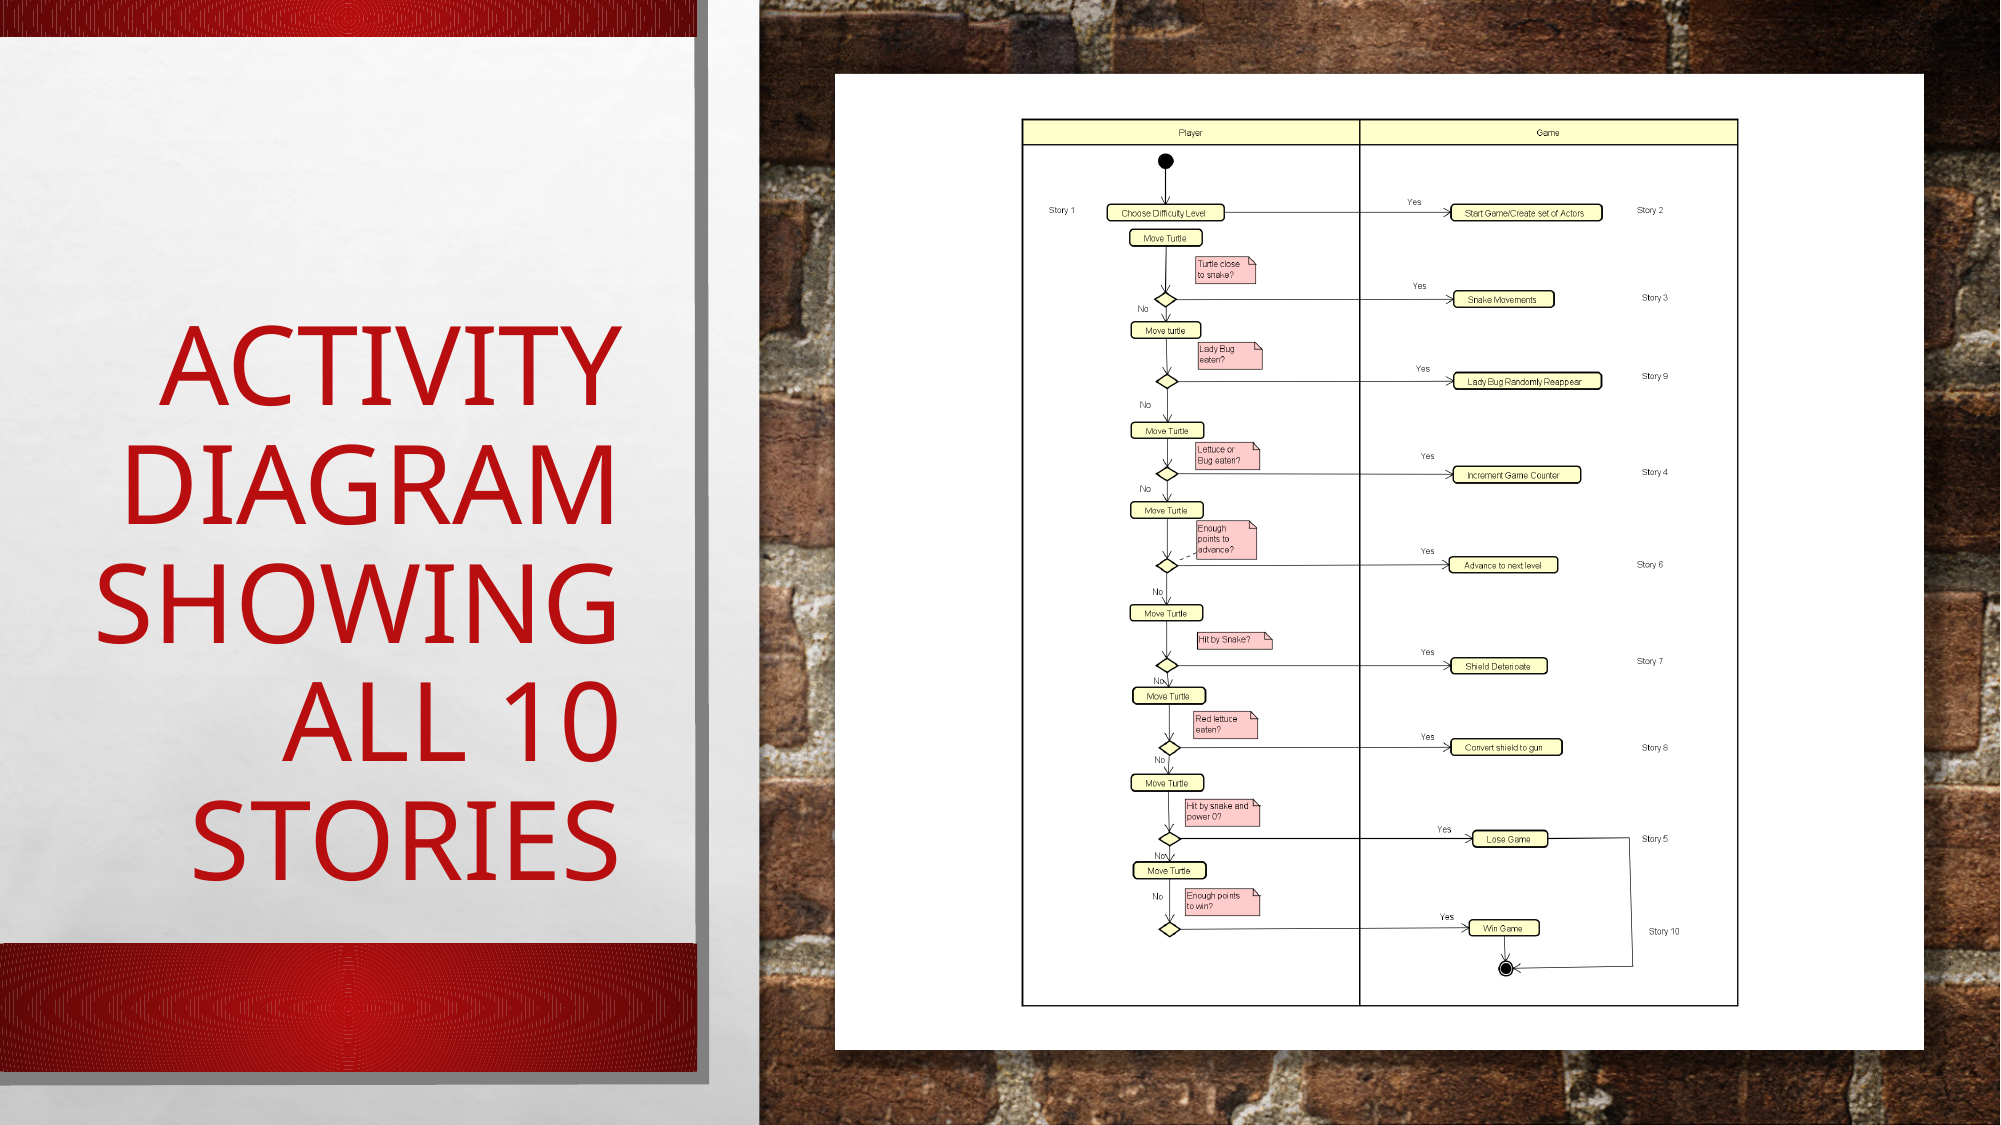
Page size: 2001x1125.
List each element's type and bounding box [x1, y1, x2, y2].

picture [0, 0, 2000, 1125]
list [1014, 111, 1744, 1012]
